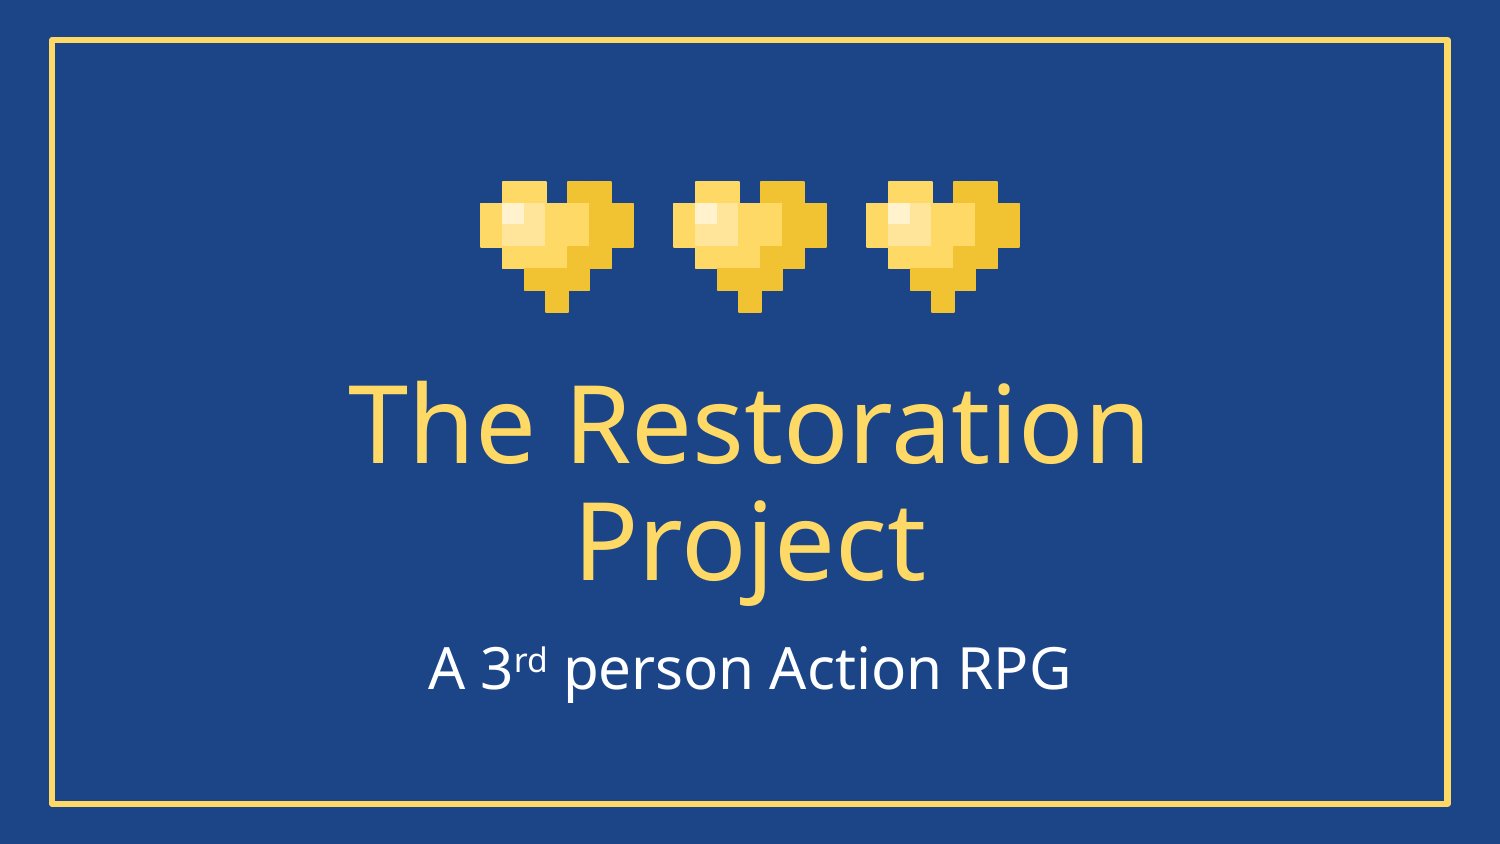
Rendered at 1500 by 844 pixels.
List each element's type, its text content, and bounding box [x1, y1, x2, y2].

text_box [866, 181, 1019, 312]
subtitle A 3rd person Action RPG [287, 616, 1213, 747]
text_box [480, 181, 633, 312]
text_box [673, 181, 826, 312]
title The Restoration Project [221, 318, 1279, 619]
